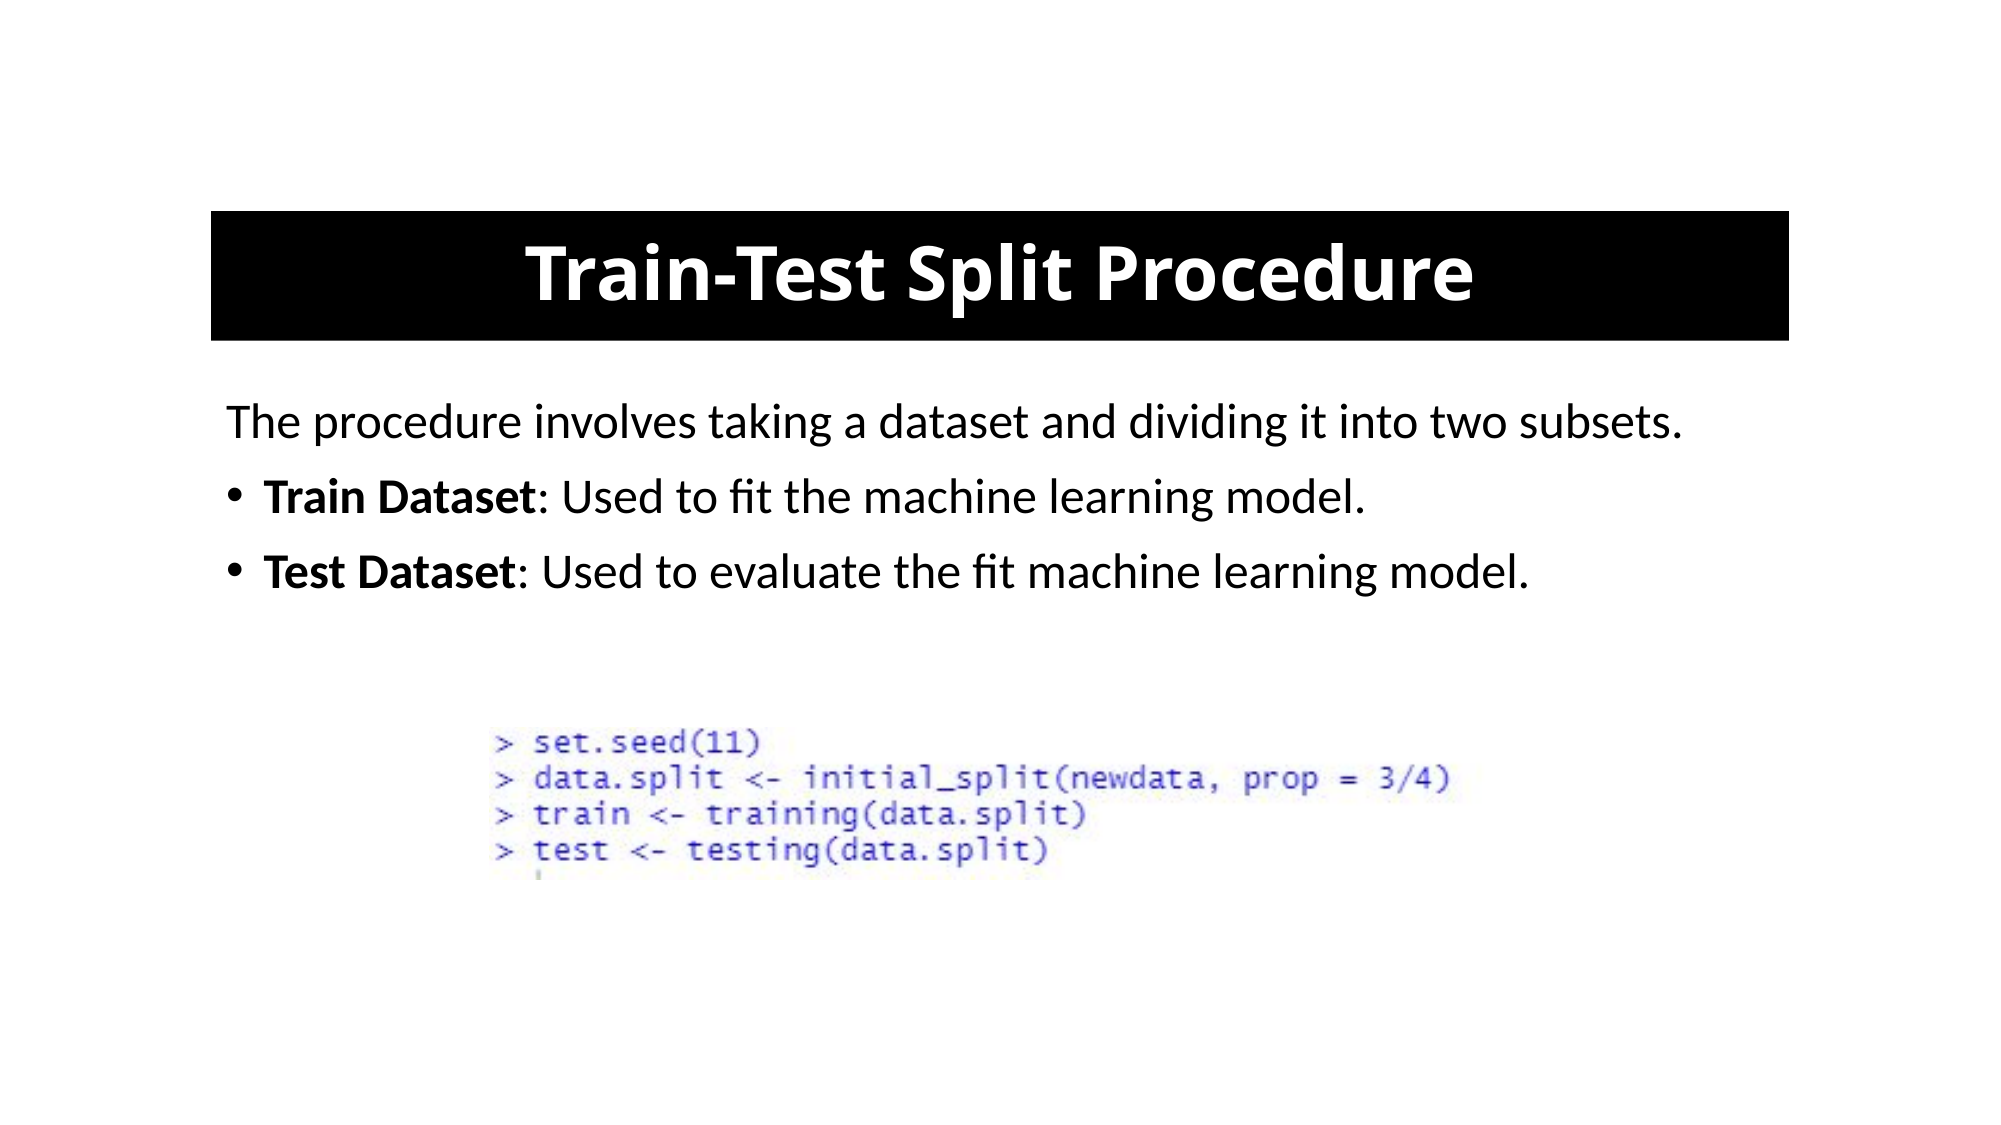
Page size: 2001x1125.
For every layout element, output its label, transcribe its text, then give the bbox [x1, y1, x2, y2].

picture [489, 727, 1489, 880]
list The procedure involves taking a dataset and dividing it into two subsets. Train Dataset: Used to fit the machine learning model. Test Dataset: Used to evaluate the fit machine learning model. [211, 387, 1789, 640]
title Train-Test Split Procedure [211, 211, 1789, 341]
